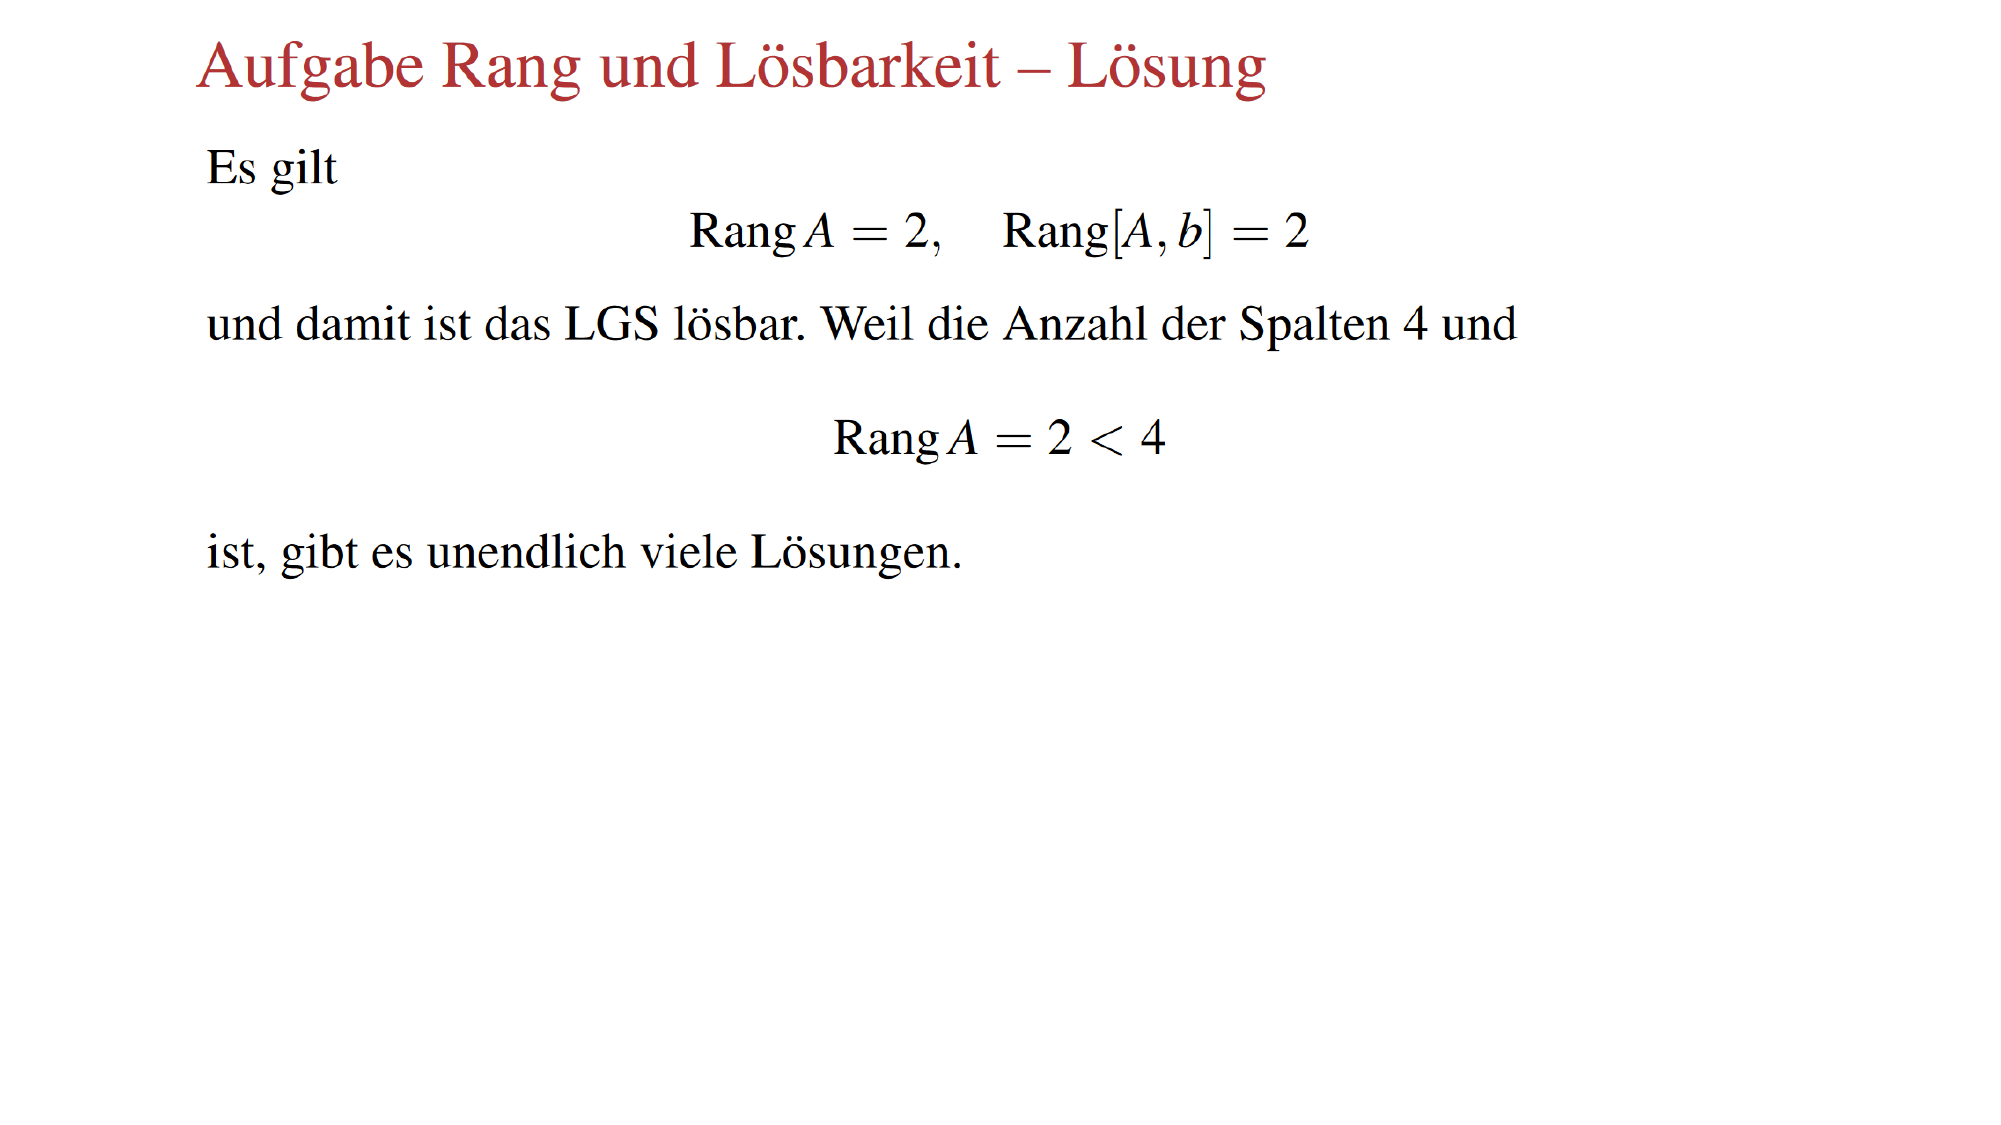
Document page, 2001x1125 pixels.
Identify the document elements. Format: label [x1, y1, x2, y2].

picture [158, 0, 1842, 1125]
